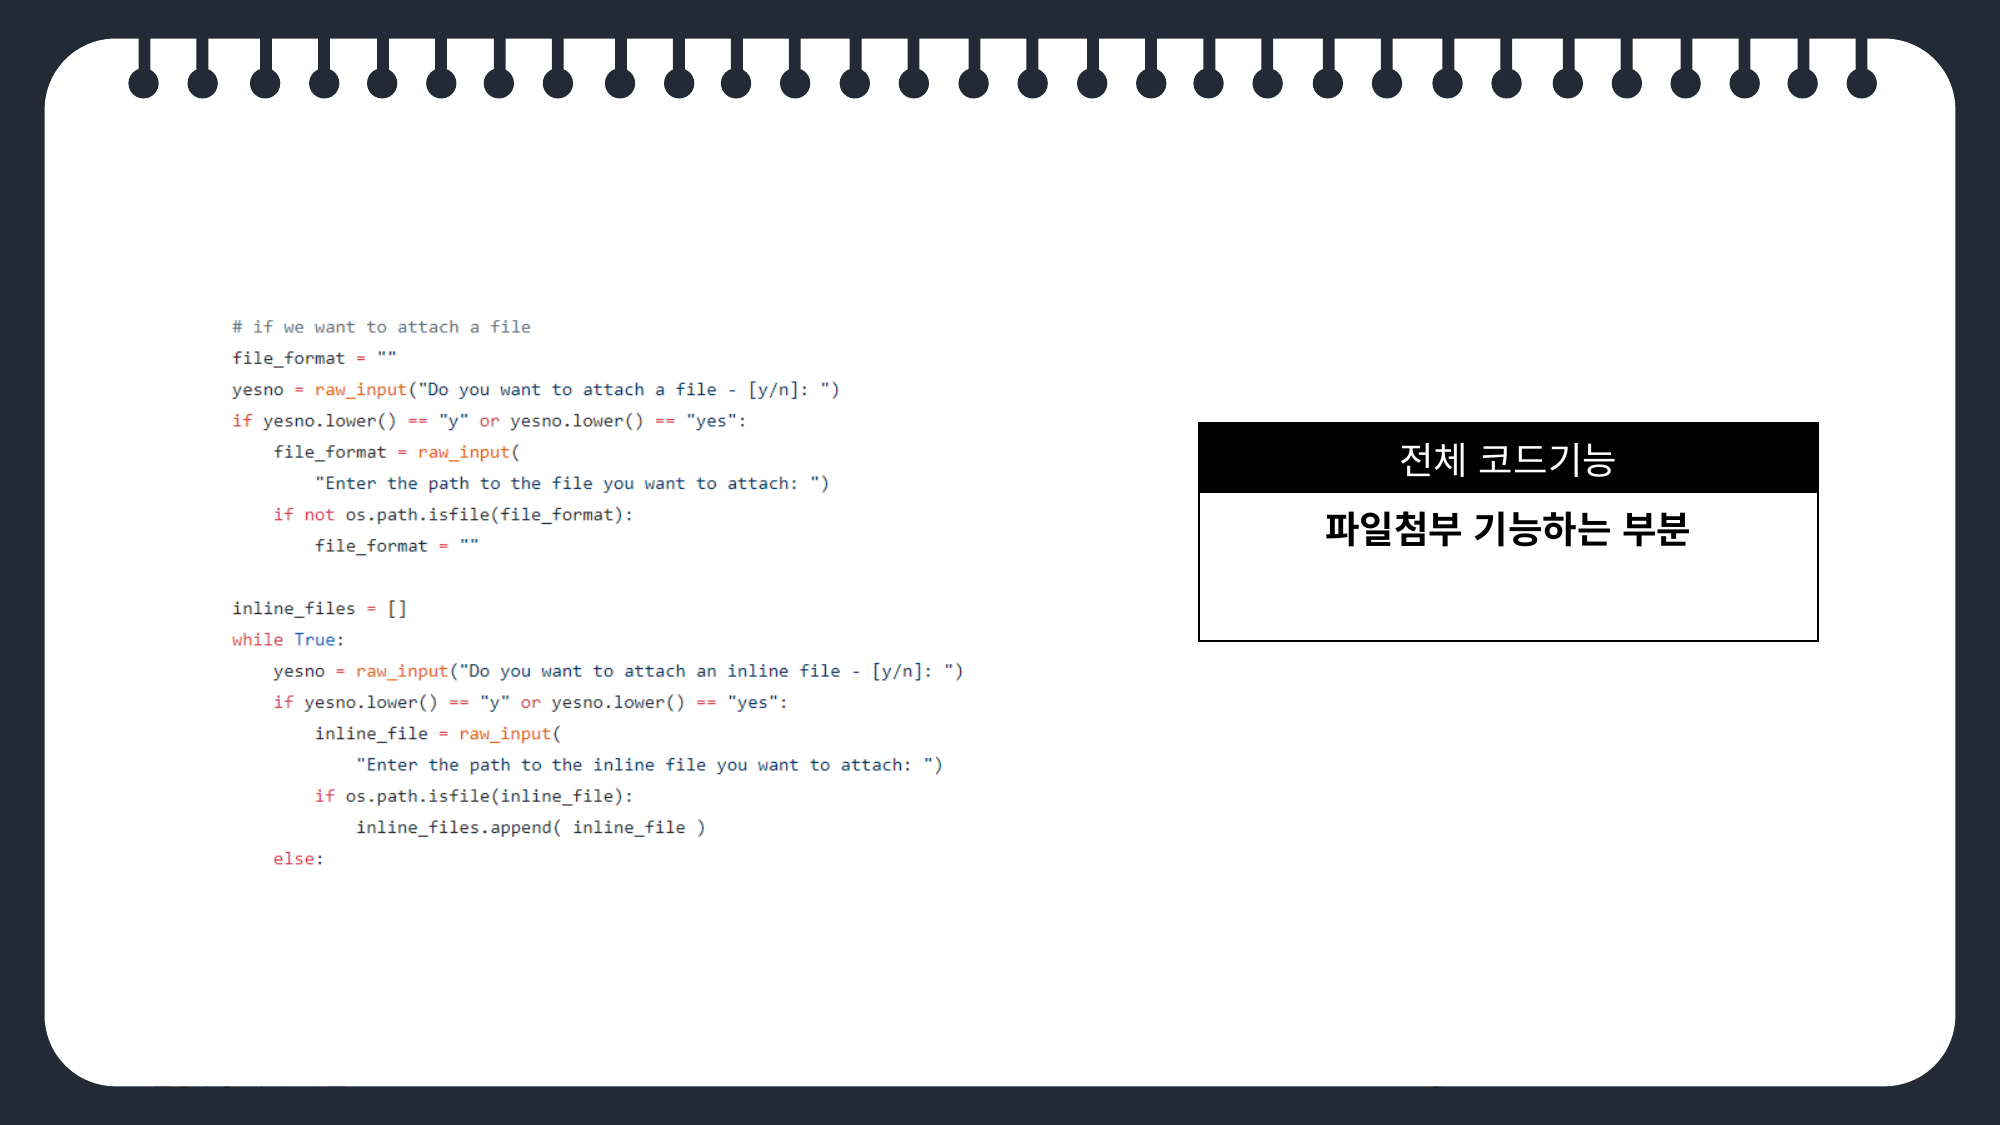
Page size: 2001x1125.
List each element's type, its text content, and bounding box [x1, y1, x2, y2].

picture [171, 309, 1000, 872]
table_header 전체 코드기능 [1200, 424, 1817, 493]
table_cell 파일첨부 기능하는 부분 [1200, 493, 1817, 640]
